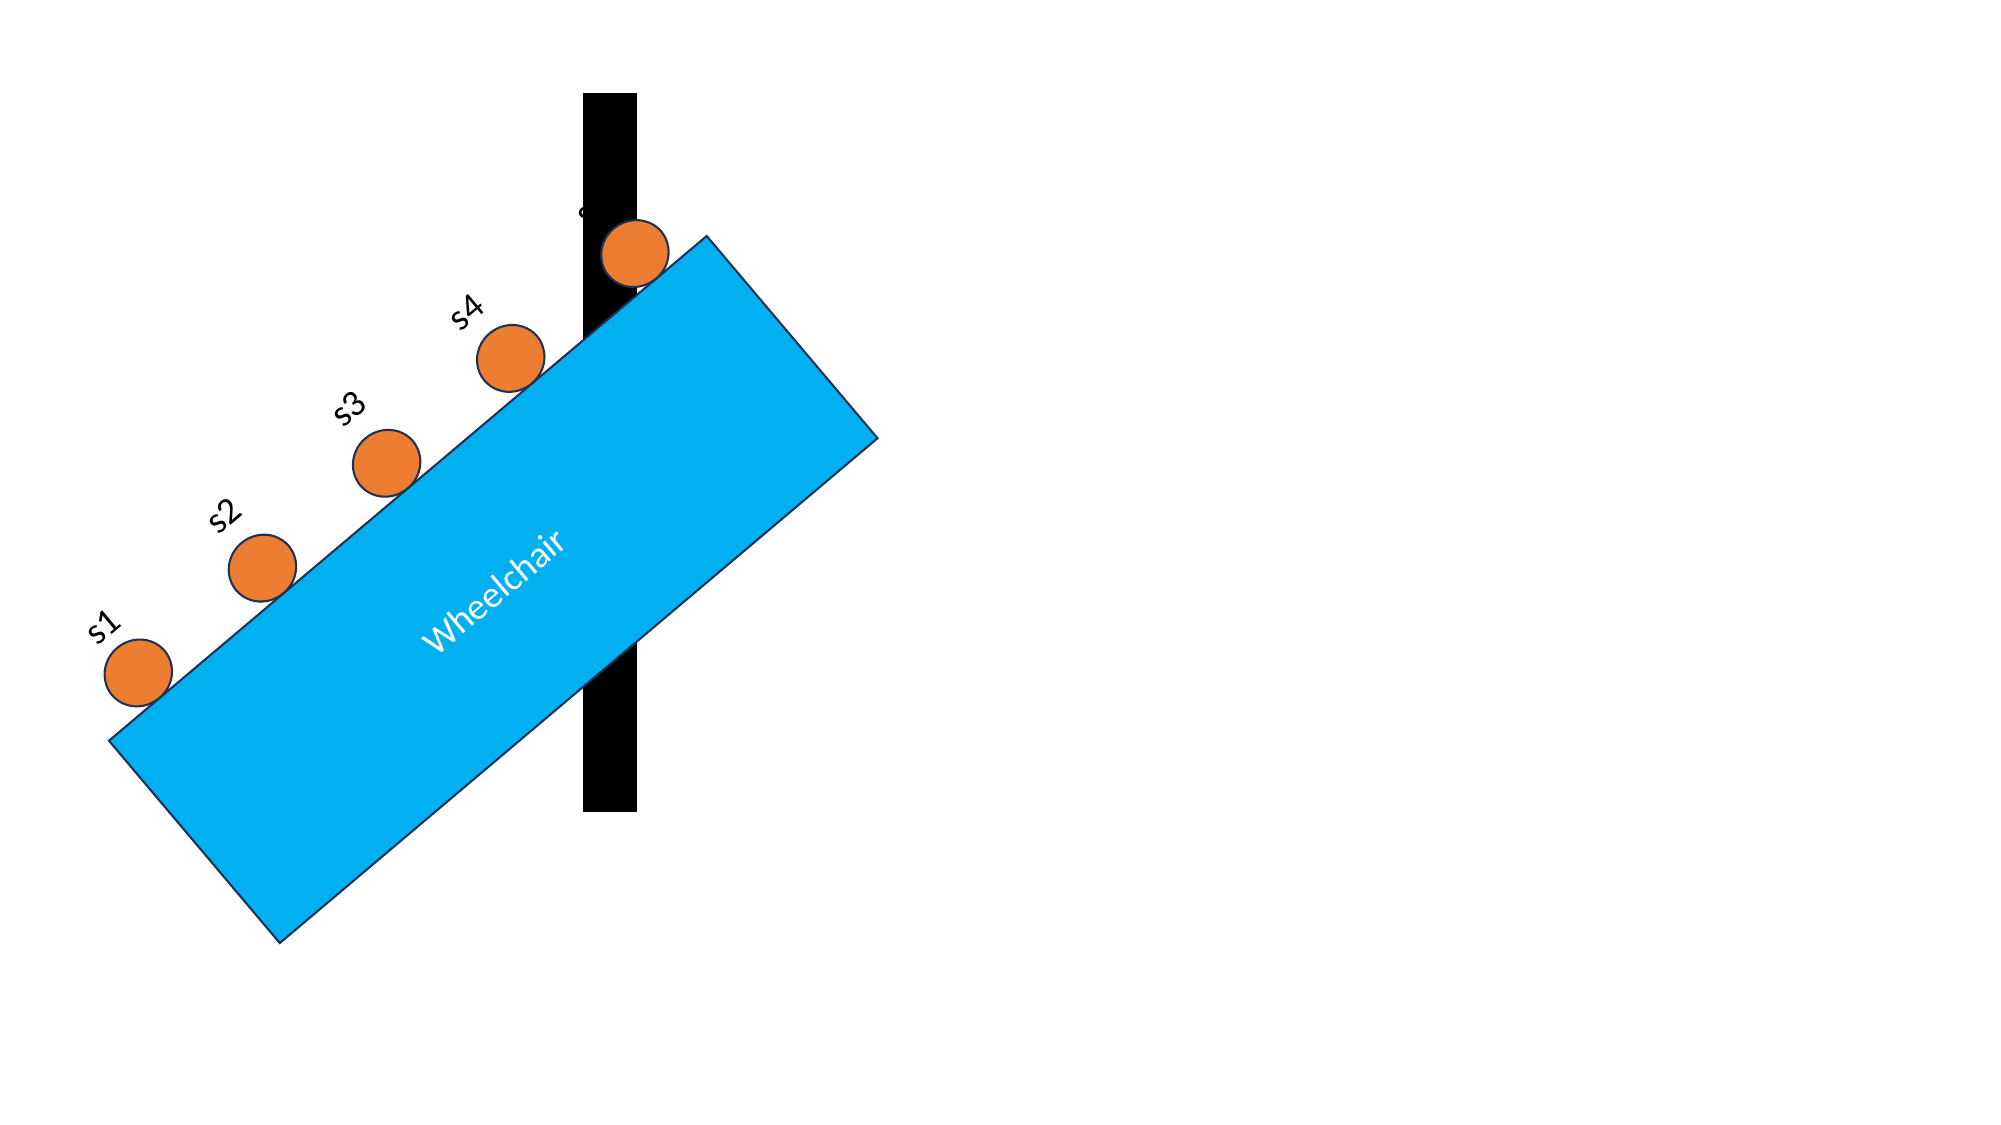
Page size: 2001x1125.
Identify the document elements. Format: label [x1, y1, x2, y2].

text_box [583, 738, 637, 812]
text_box [583, 93, 637, 338]
text_box [59, 340, 842, 738]
